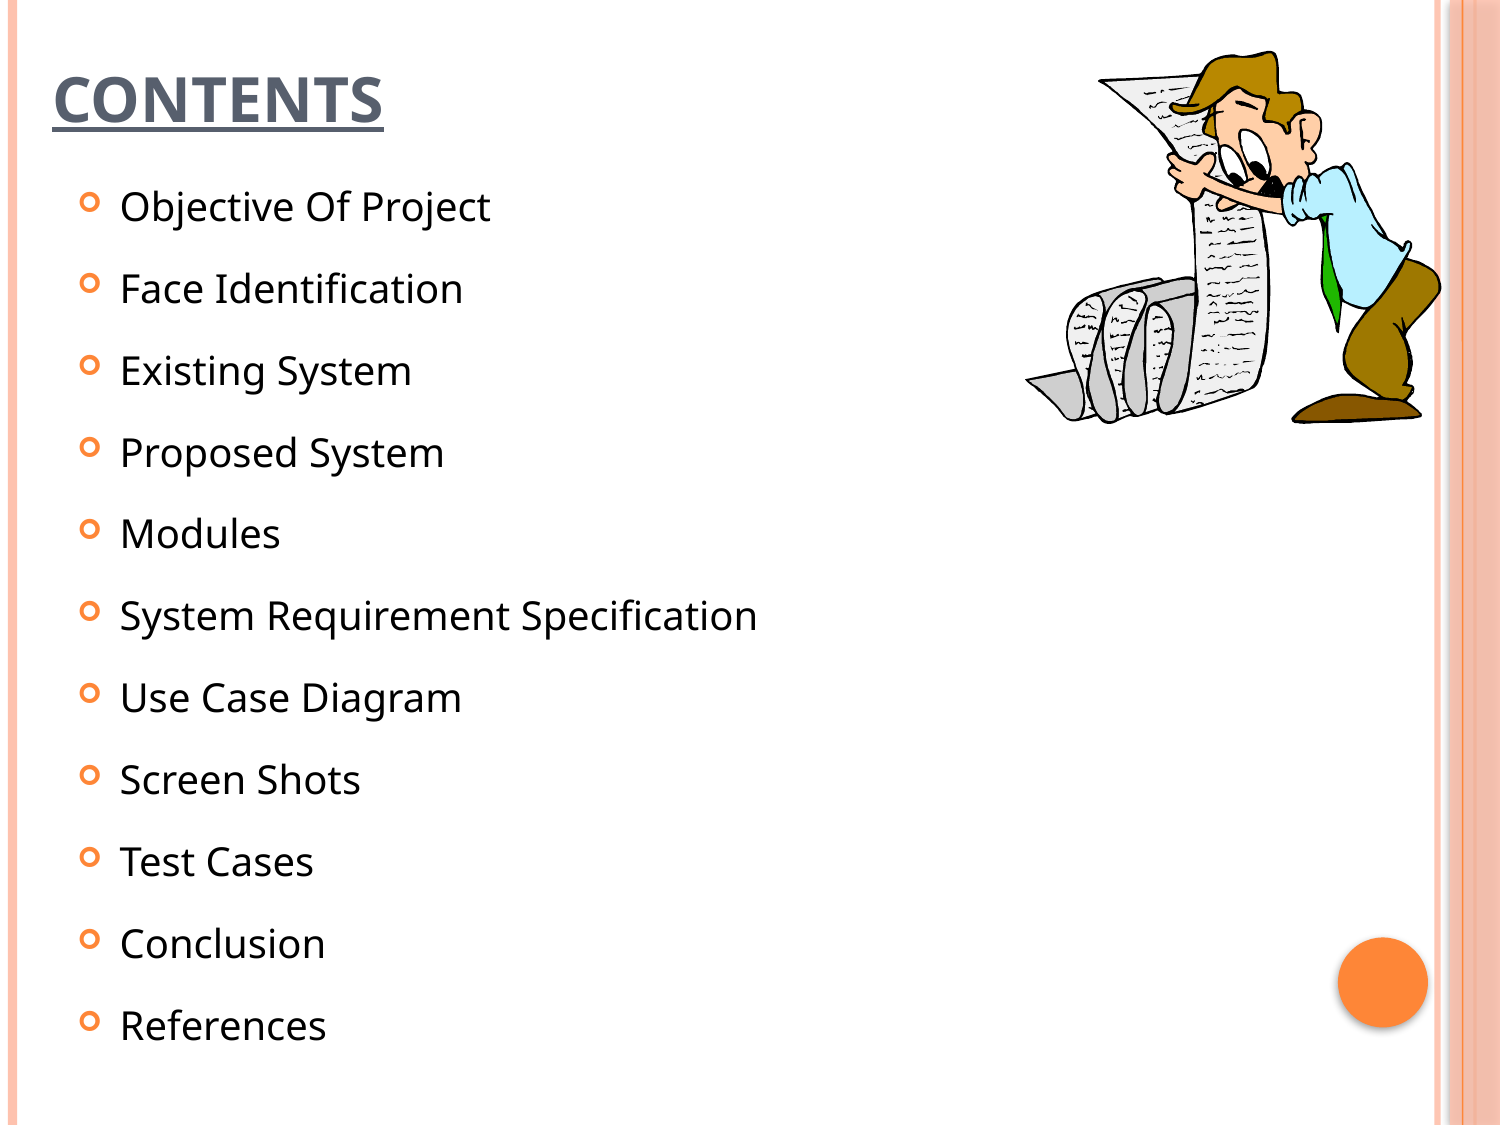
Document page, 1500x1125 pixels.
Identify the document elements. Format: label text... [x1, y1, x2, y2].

title Contents [37, 24, 1263, 143]
picture [1024, 49, 1443, 426]
list Objective Of Project Face Identification Existing System Proposed System Modules System Requirement Specification Use Case Diagram Screen Shots Test Cases Conclusion References [62, 149, 1300, 1062]
